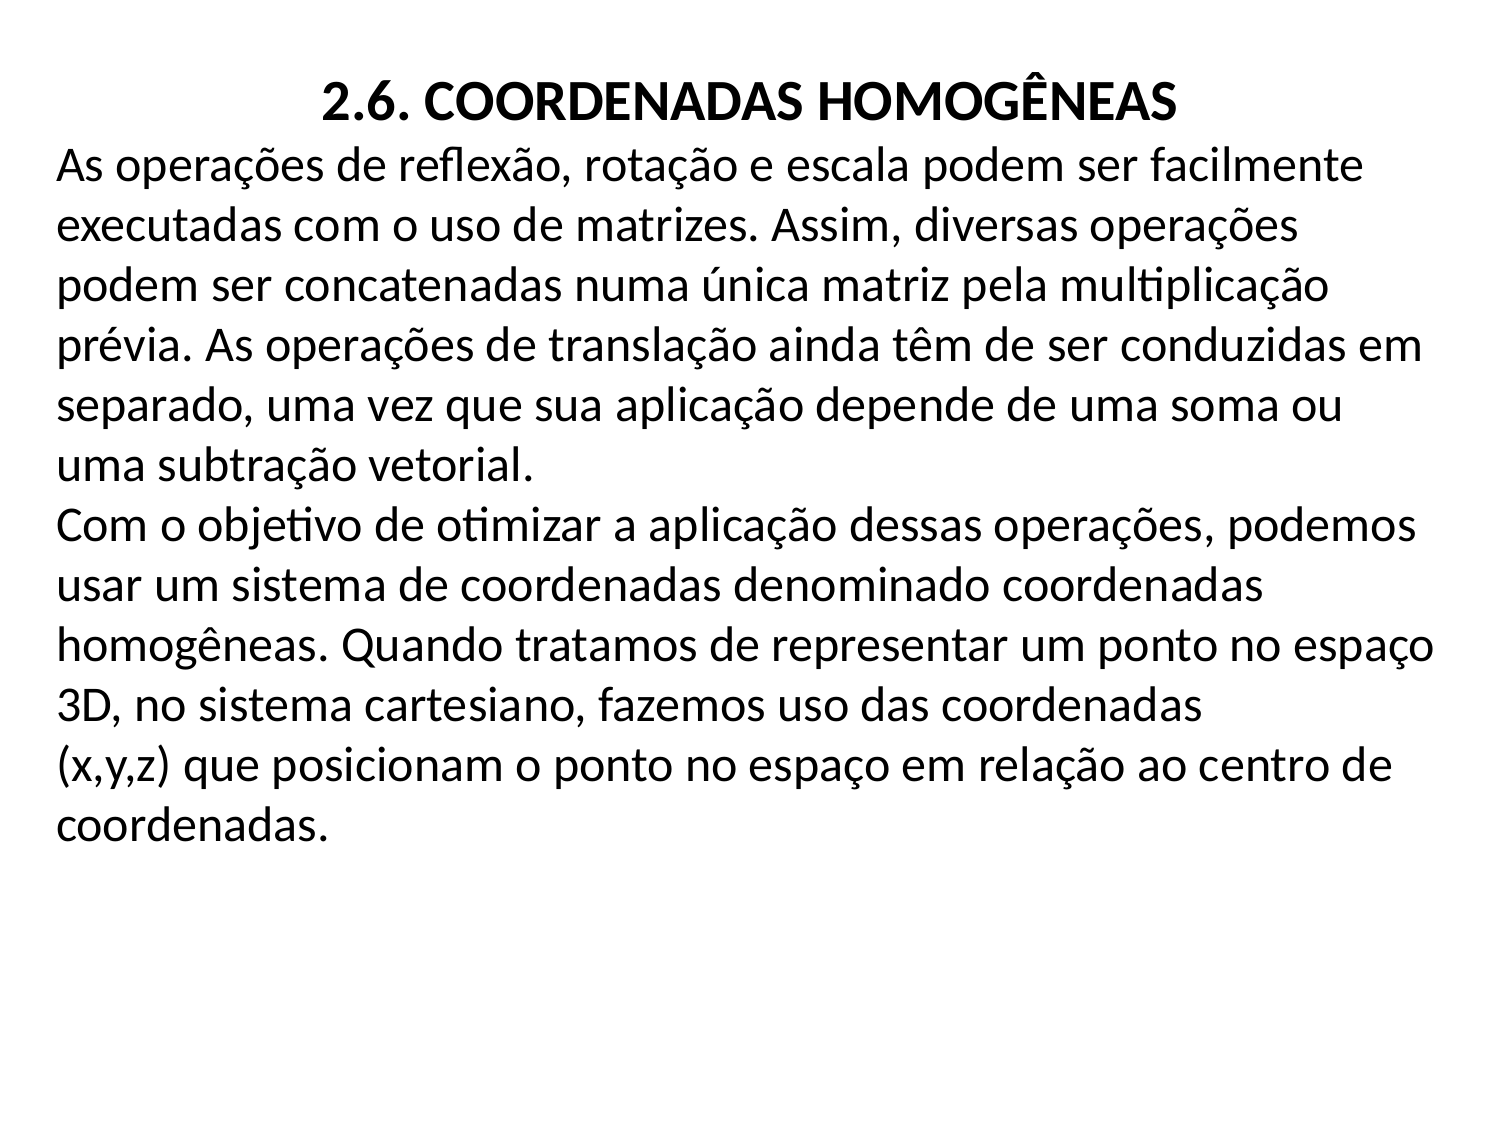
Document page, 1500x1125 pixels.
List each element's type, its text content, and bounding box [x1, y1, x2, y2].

text_box 2.6. COORDENADAS HOMOGÊNEAS As operações de reflexão, rotação e escala podem ser facilmente executadas com o uso de matrizes. Assim, diversas operações podem ser concatenadas numa única matriz pela multiplicação prévia. As operações de translação ainda têm de ser conduzidas em separado, uma vez que sua aplicação depende de uma soma ou uma subtração vetorial. Com o objetivo de otimizar a aplicação dessas operações, podemos usar um sistema de coordenadas denominado coordenadas homogêneas. Quando tratamos de representar um ponto no espaço 3D, no sistema cartesiano, fazemos uso das coordenadas (x,y,z) que posicionam o ponto no espaço em relação ao centro de coordenadas. [41, 54, 1459, 860]
